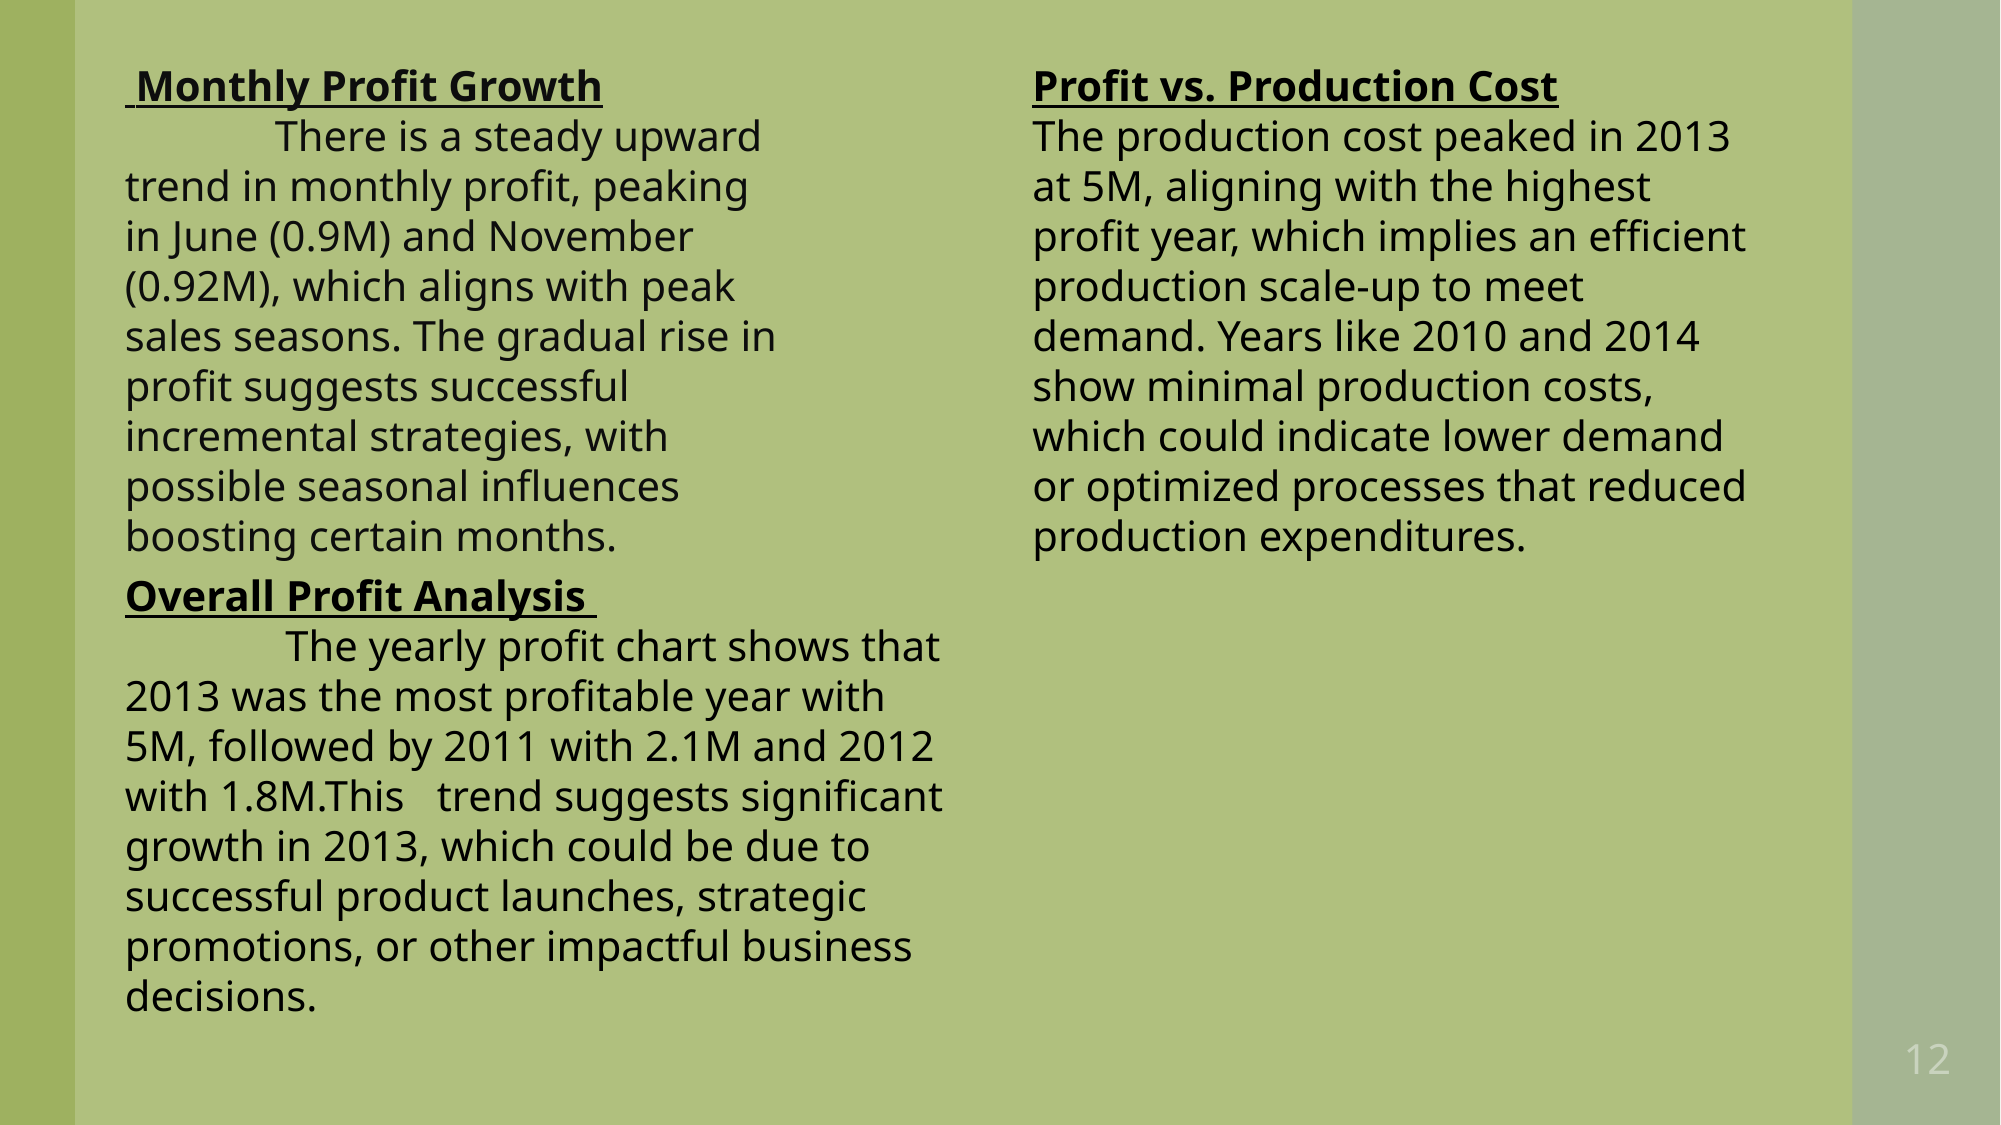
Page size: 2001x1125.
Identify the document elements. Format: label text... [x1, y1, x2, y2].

text_box Monthly Profit Growth There is a steady upward trend in monthly profit, peaking in June (0.9M) and November (0.92M), which aligns with peak sales seasons. The gradual rise in profit suggests successful incremental strategies, with possible seasonal influences boosting certain months. [110, 52, 810, 562]
slide_number 12 [1852, 1012, 2000, 1110]
text_box Overall Profit Analysis The yearly profit chart shows that 2013 was the most profitable year with 5M, followed by 2011 with 2.1M and 2012 with 1.8M.This trend suggests significant growth in 2013, which could be due to successful product launches, strategic promotions, or other impactful business decisions. [109, 562, 963, 1028]
text_box Profit vs. Production Cost The production cost peaked in 2013 at 5M, aligning with the highest profit year, which implies an efficient production scale-up to meet demand. Years like 2010 and 2014 show minimal production costs, which could indicate lower demand or optimized processes that reduced production expenditures. [1017, 52, 1770, 568]
